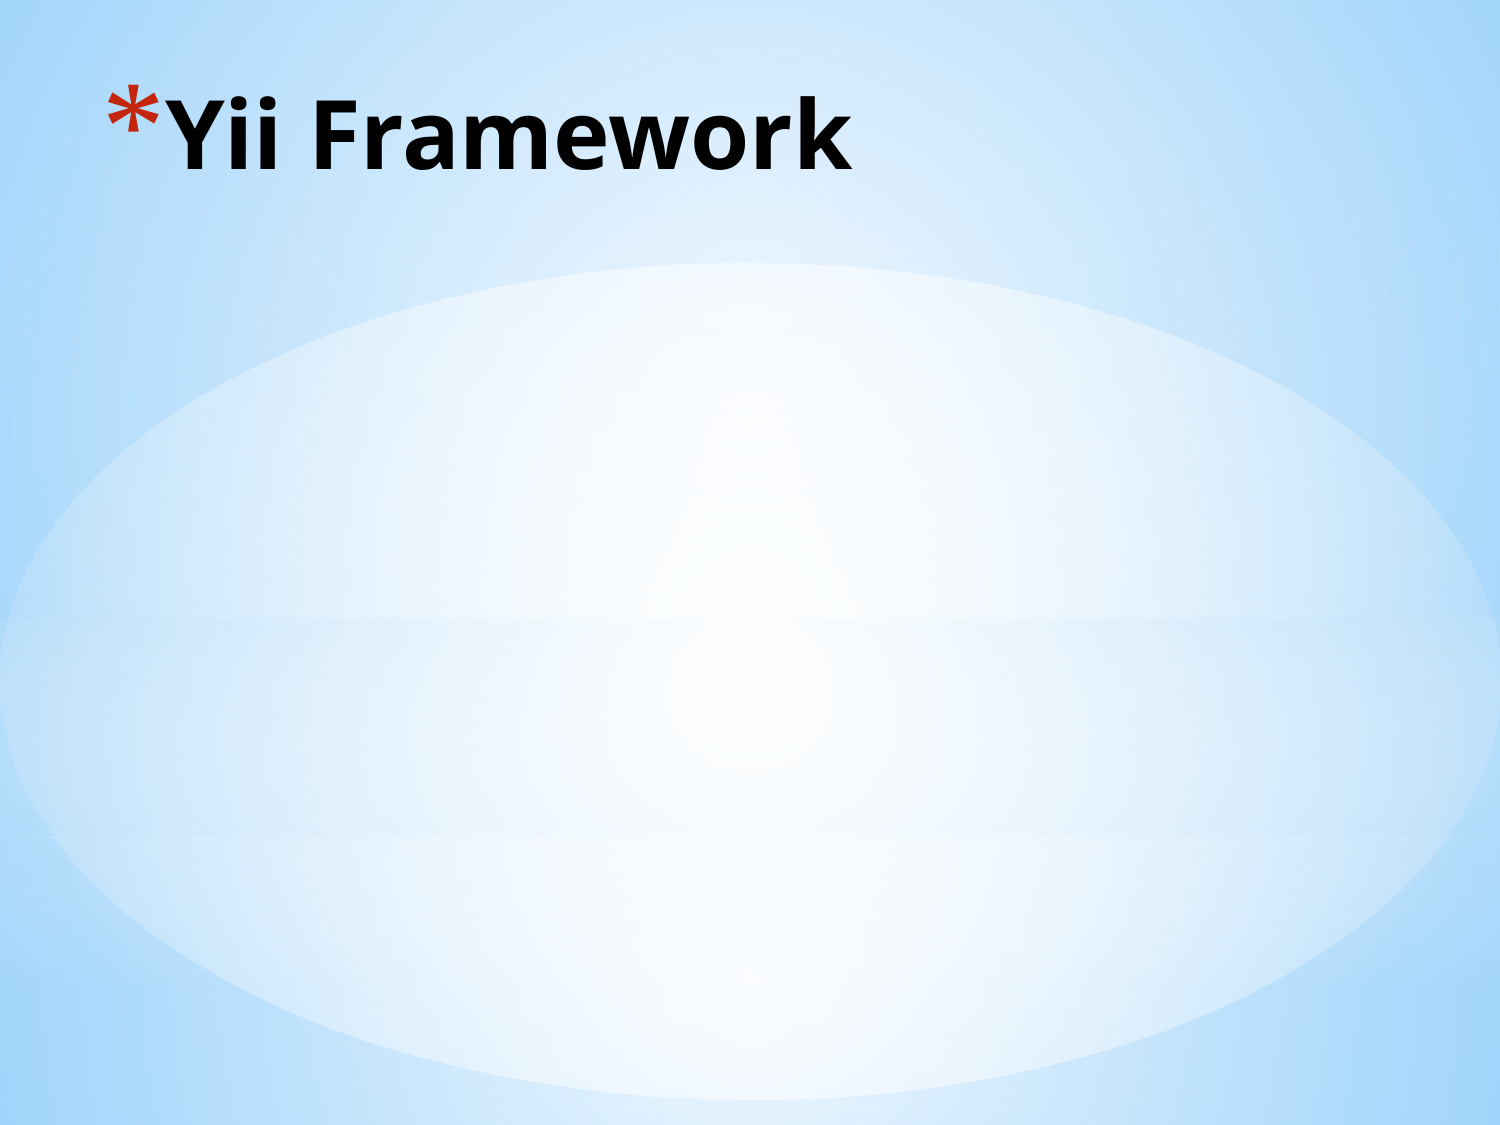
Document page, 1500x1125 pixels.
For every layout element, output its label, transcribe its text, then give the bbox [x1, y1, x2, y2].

title Yii Framework [88, 66, 1157, 254]
